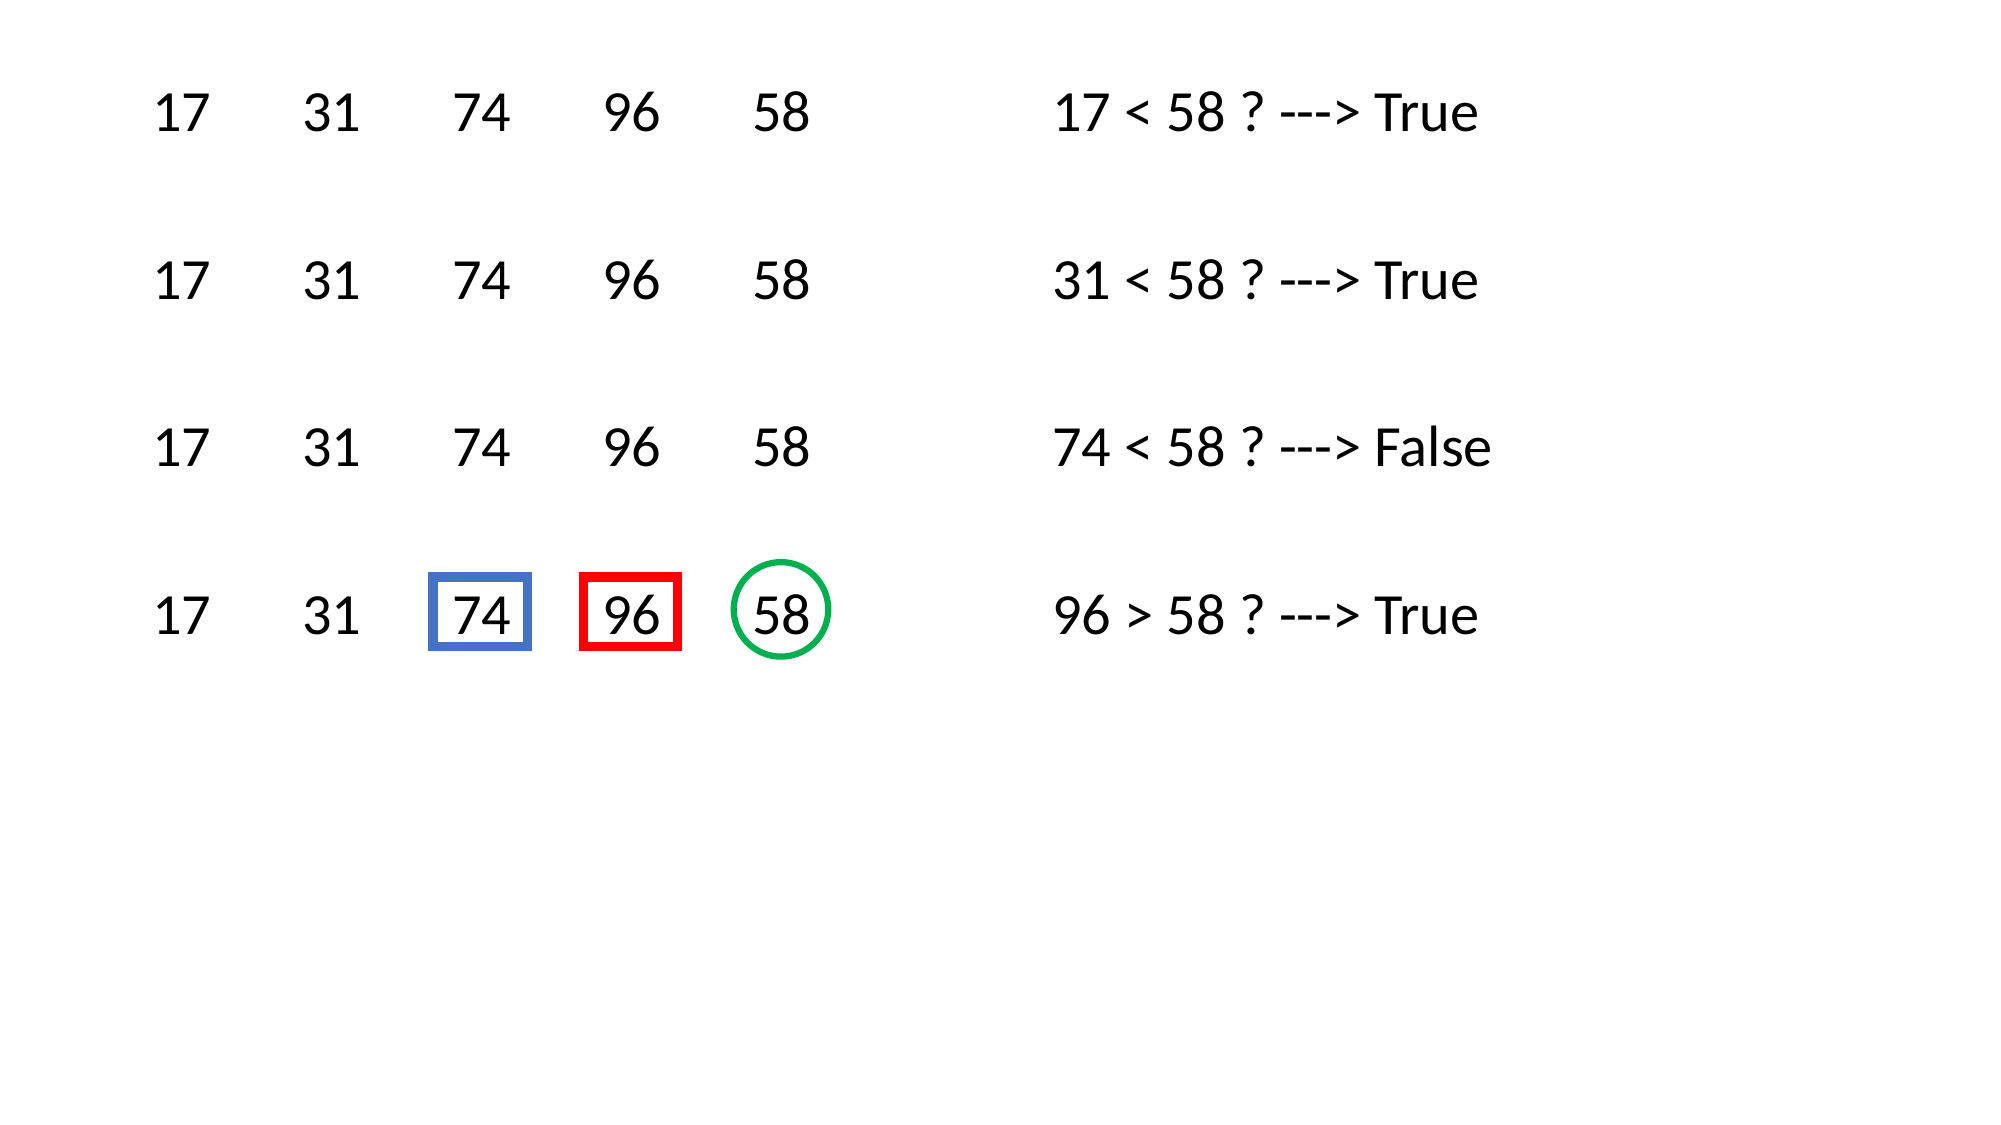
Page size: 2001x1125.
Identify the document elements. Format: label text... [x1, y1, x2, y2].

list 17 31 74 96 58 17 < 58 ? ---> True 17 31 74 96 58 31 < 58 ? ---> True 17 31 74 96 58 74 < 58 ? ---> False 17 31 74 96 58 96 > 58 ? ---> True [137, 73, 1863, 1060]
text_box [582, 576, 679, 648]
text_box [732, 561, 830, 658]
text_box [432, 576, 528, 648]
